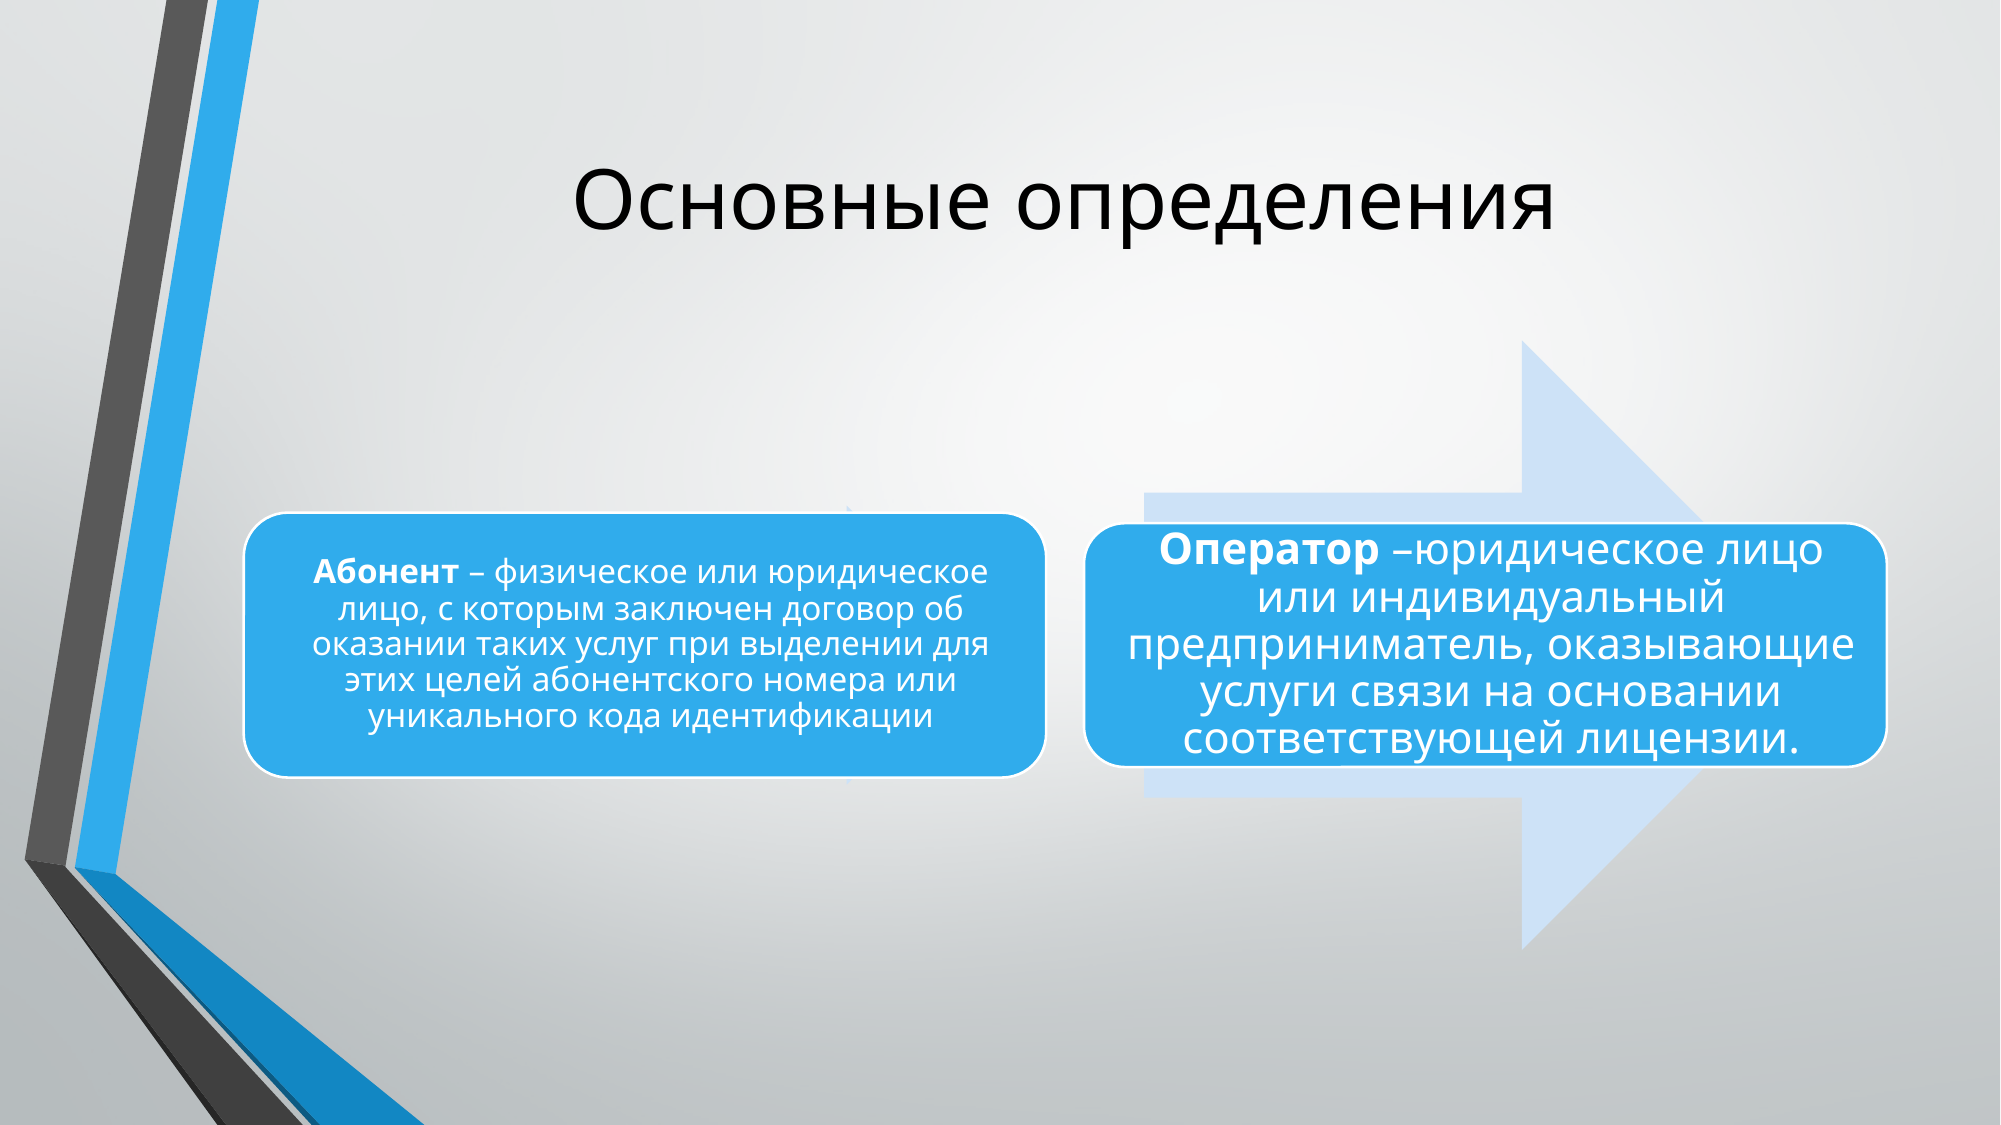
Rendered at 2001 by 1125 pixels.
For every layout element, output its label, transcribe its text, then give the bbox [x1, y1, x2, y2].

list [243, 505, 1047, 785]
title Основные определения [243, 112, 1887, 279]
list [1083, 340, 1888, 951]
